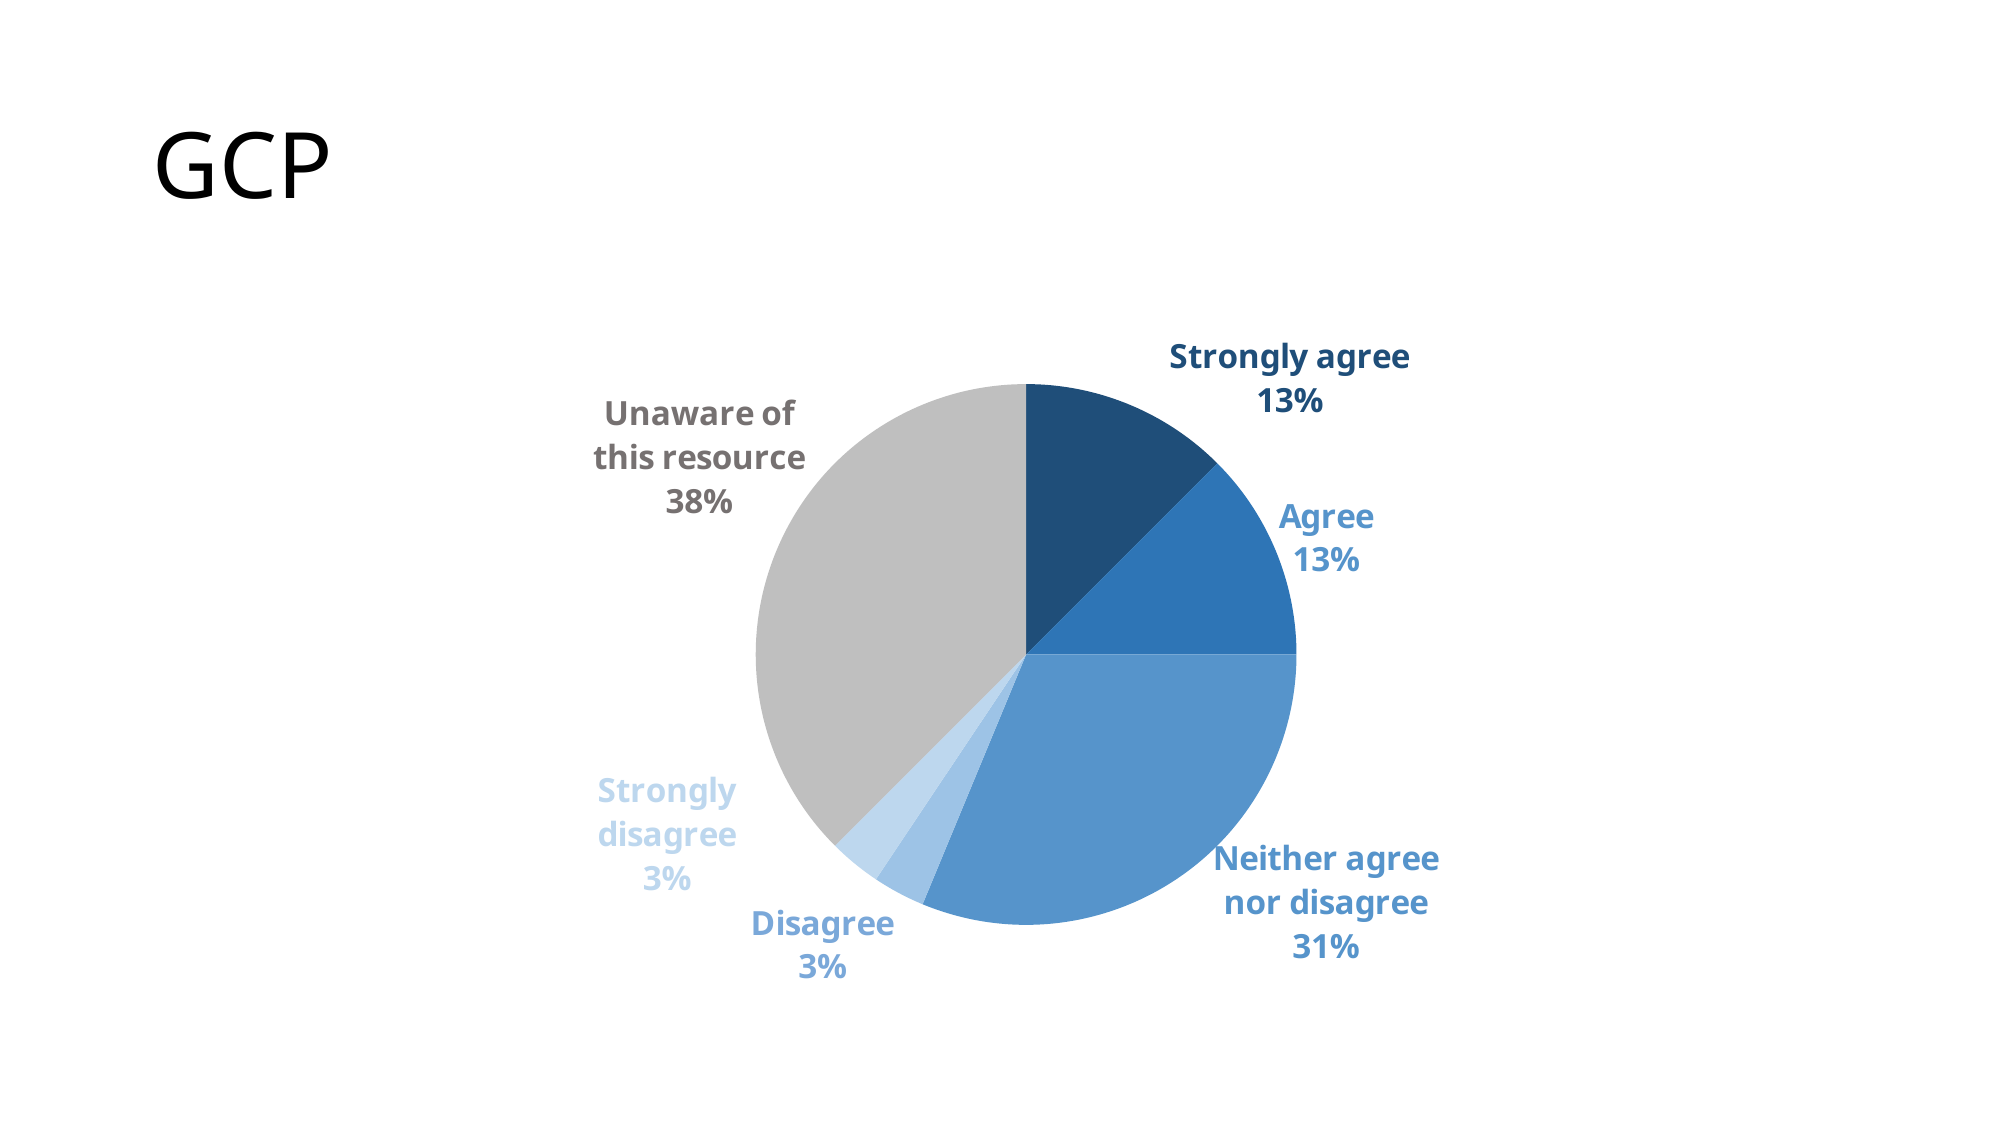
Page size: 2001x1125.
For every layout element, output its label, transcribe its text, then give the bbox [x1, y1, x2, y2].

chart [467, 217, 1585, 1066]
title GCP [137, 59, 1863, 278]
